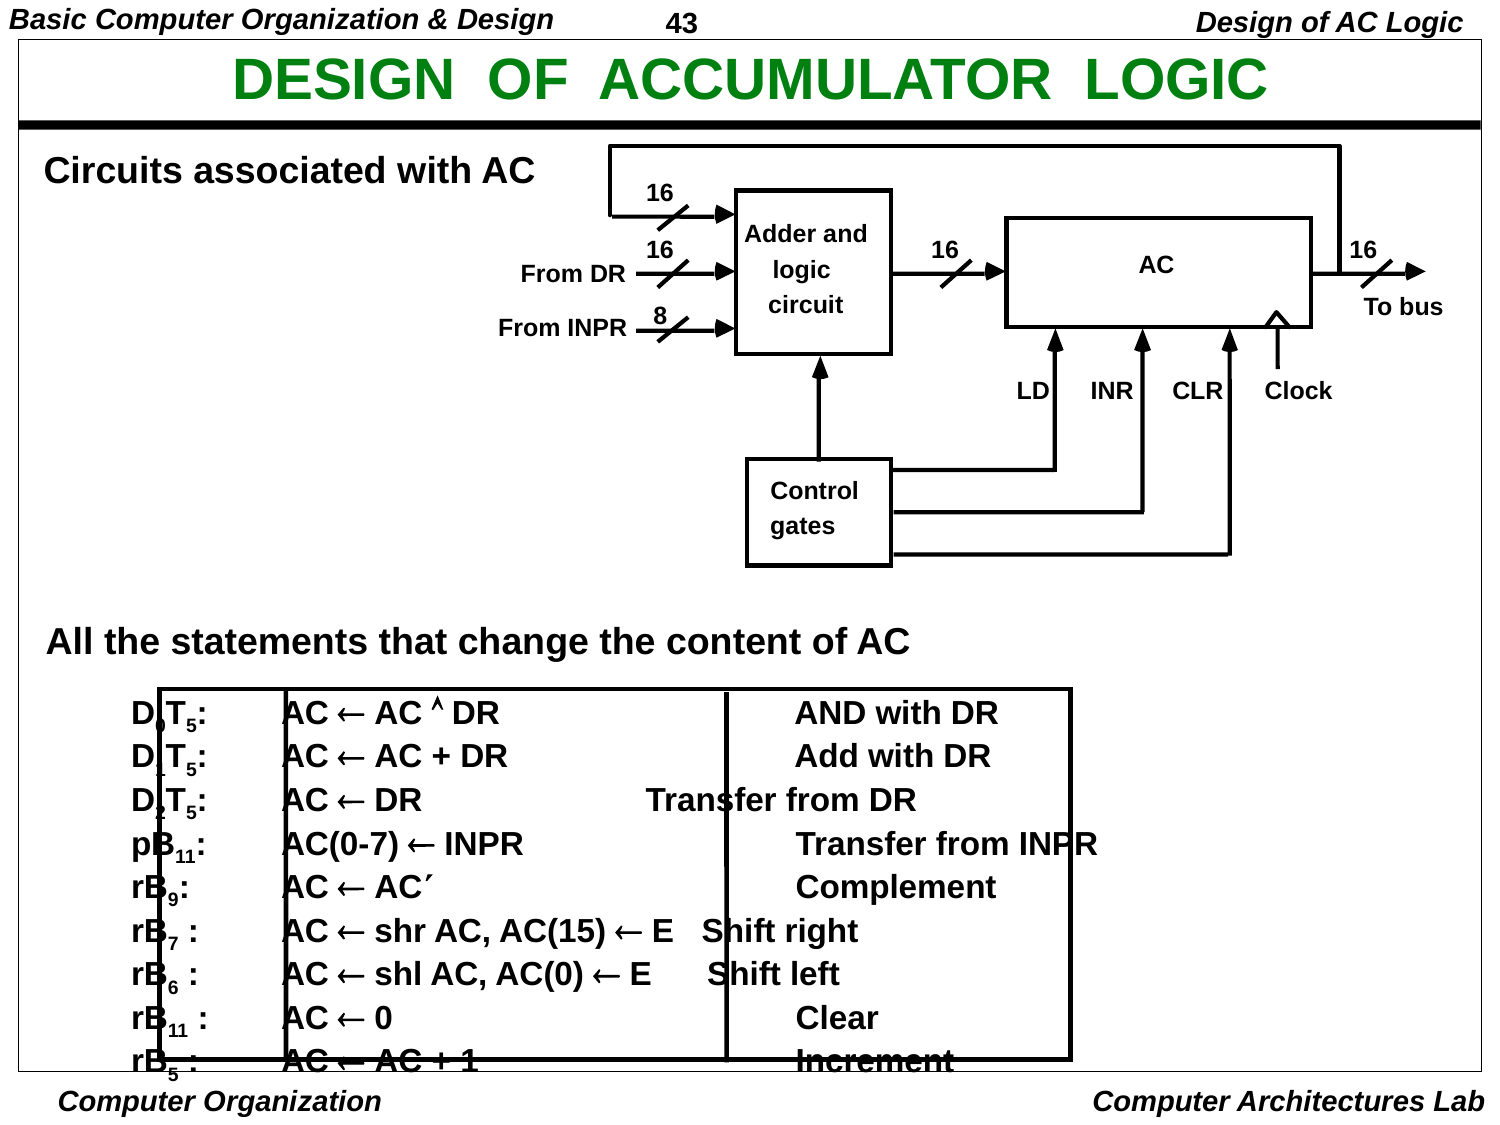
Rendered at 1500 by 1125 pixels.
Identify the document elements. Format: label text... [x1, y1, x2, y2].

text_box Design of AC Logic [1180, 0, 1479, 46]
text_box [482, 145, 1460, 566]
text_box [286, 689, 1071, 1060]
text_box [159, 689, 285, 1060]
text_box All the statements that change the content of AC [35, 618, 922, 668]
text_box D0T5: AC  AC  DR AND with DR D1T5: AC  AC + DR Add with DR D2T5: AC  DR Transfer from DR pB11: AC(0-7)  INPR Transfer from INPR rB9: AC  AC Complement rB7 : AC  shr AC, AC(15)  E Shift right rB6 : AC  shl AC, AC(0)  E Shift left rB11 : AC  0 Clear rB5 : AC  AC + 1 Increment [116, 683, 1114, 1091]
text_box Circuits associated with AC [33, 149, 478, 196]
title DESIGN OF ACCUMULATOR LOGIC [217, 46, 1285, 117]
